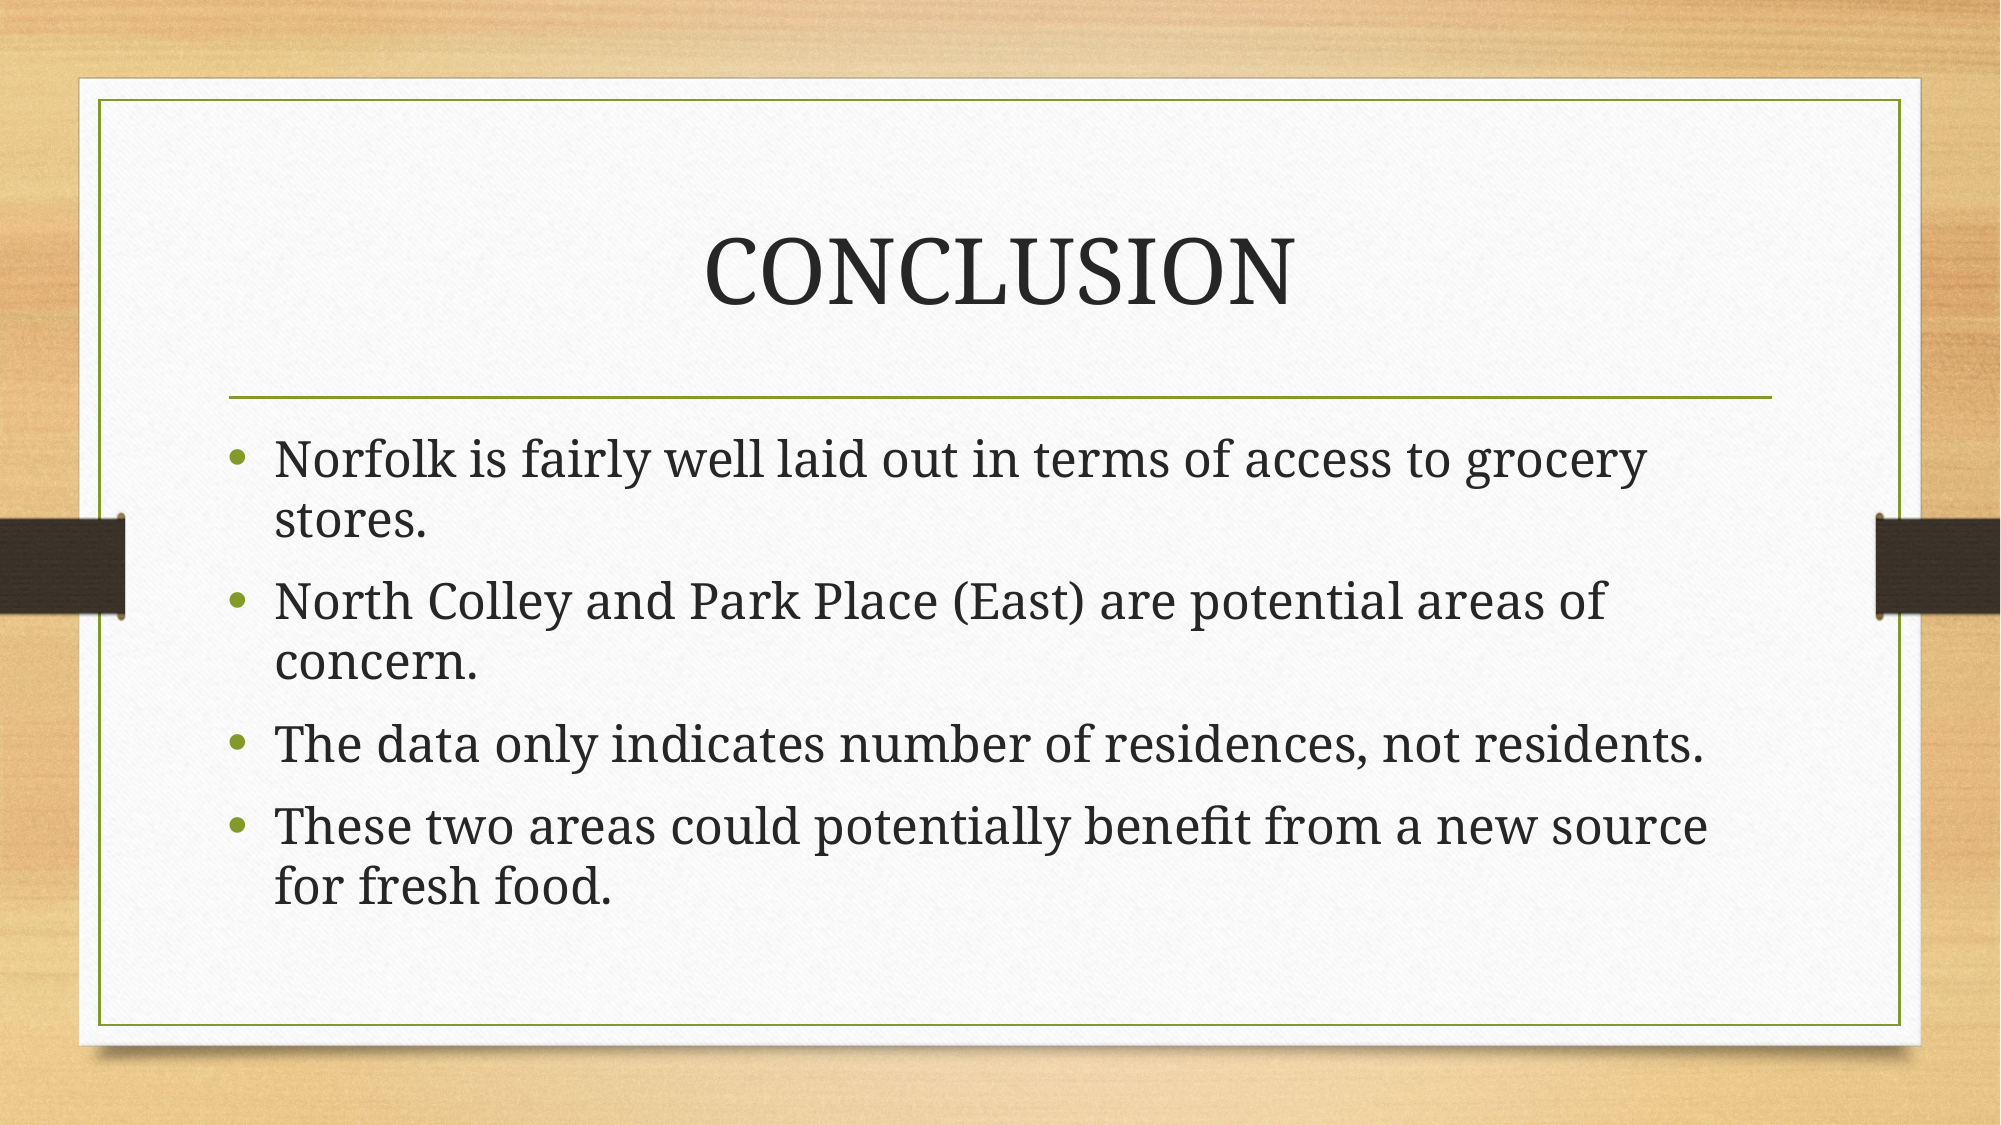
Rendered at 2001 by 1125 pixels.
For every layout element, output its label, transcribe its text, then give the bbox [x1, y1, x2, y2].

title CONCLUSION [212, 161, 1788, 375]
list Norfolk is fairly well laid out in terms of access to grocery stores. North Colley and Park Place (East) are potential areas of concern. The data only indicates number of residences, not residents. These two areas could potentially benefit from a new source for fresh food. [212, 419, 1788, 964]
picture [0, 0, 2001, 1125]
